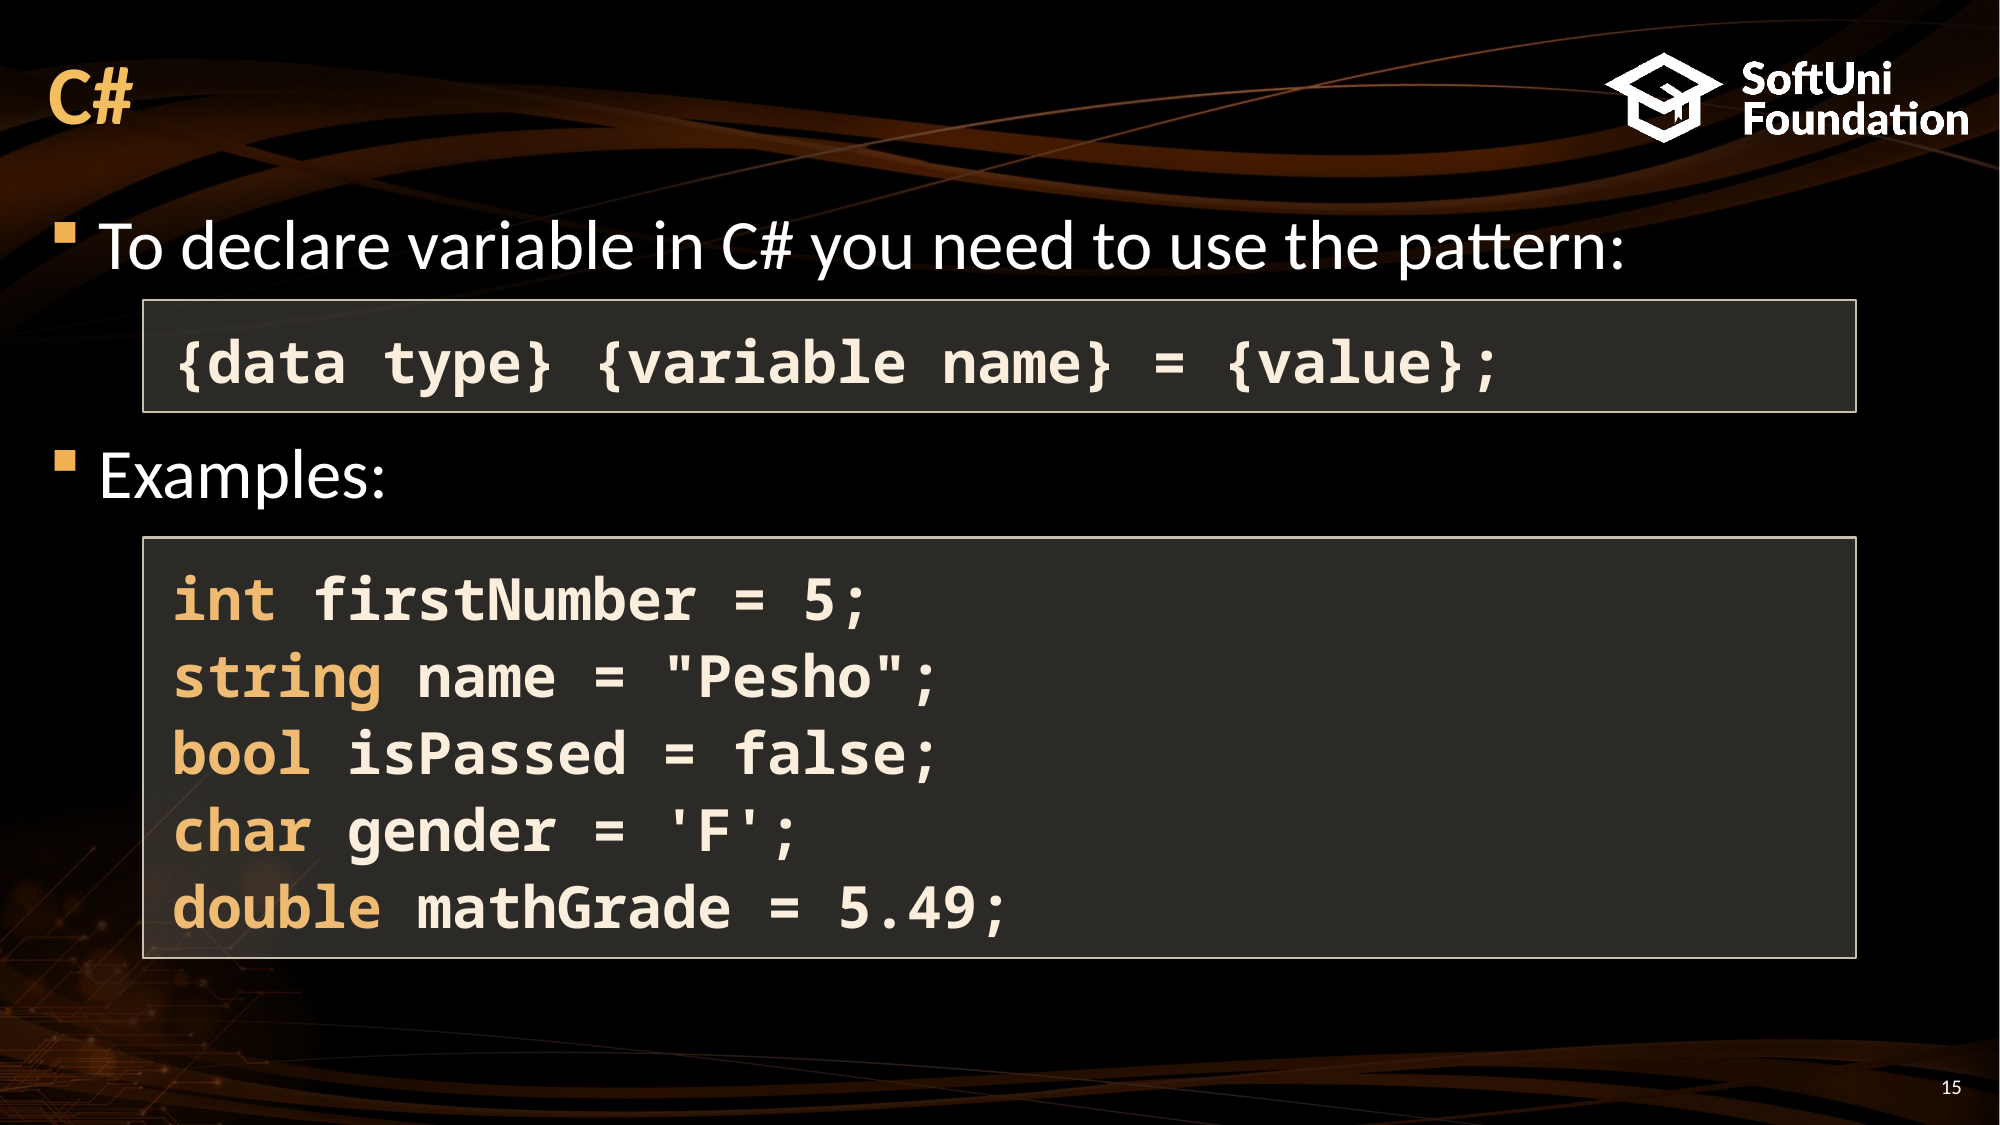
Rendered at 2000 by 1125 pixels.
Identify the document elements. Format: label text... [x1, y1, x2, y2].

text_box {data type} {variable name} = {value}; [143, 299, 1856, 413]
list To declare variable in C# you need to use the pattern: Examples: [31, 188, 1968, 1103]
title C# [30, 6, 1602, 189]
picture [0, 0, 2000, 1125]
text_box int firstNumber = 5; string name = "Pesho"; bool isPassed = false; char gender = 'F'; double mathGrade = 5.49; [143, 537, 1856, 958]
